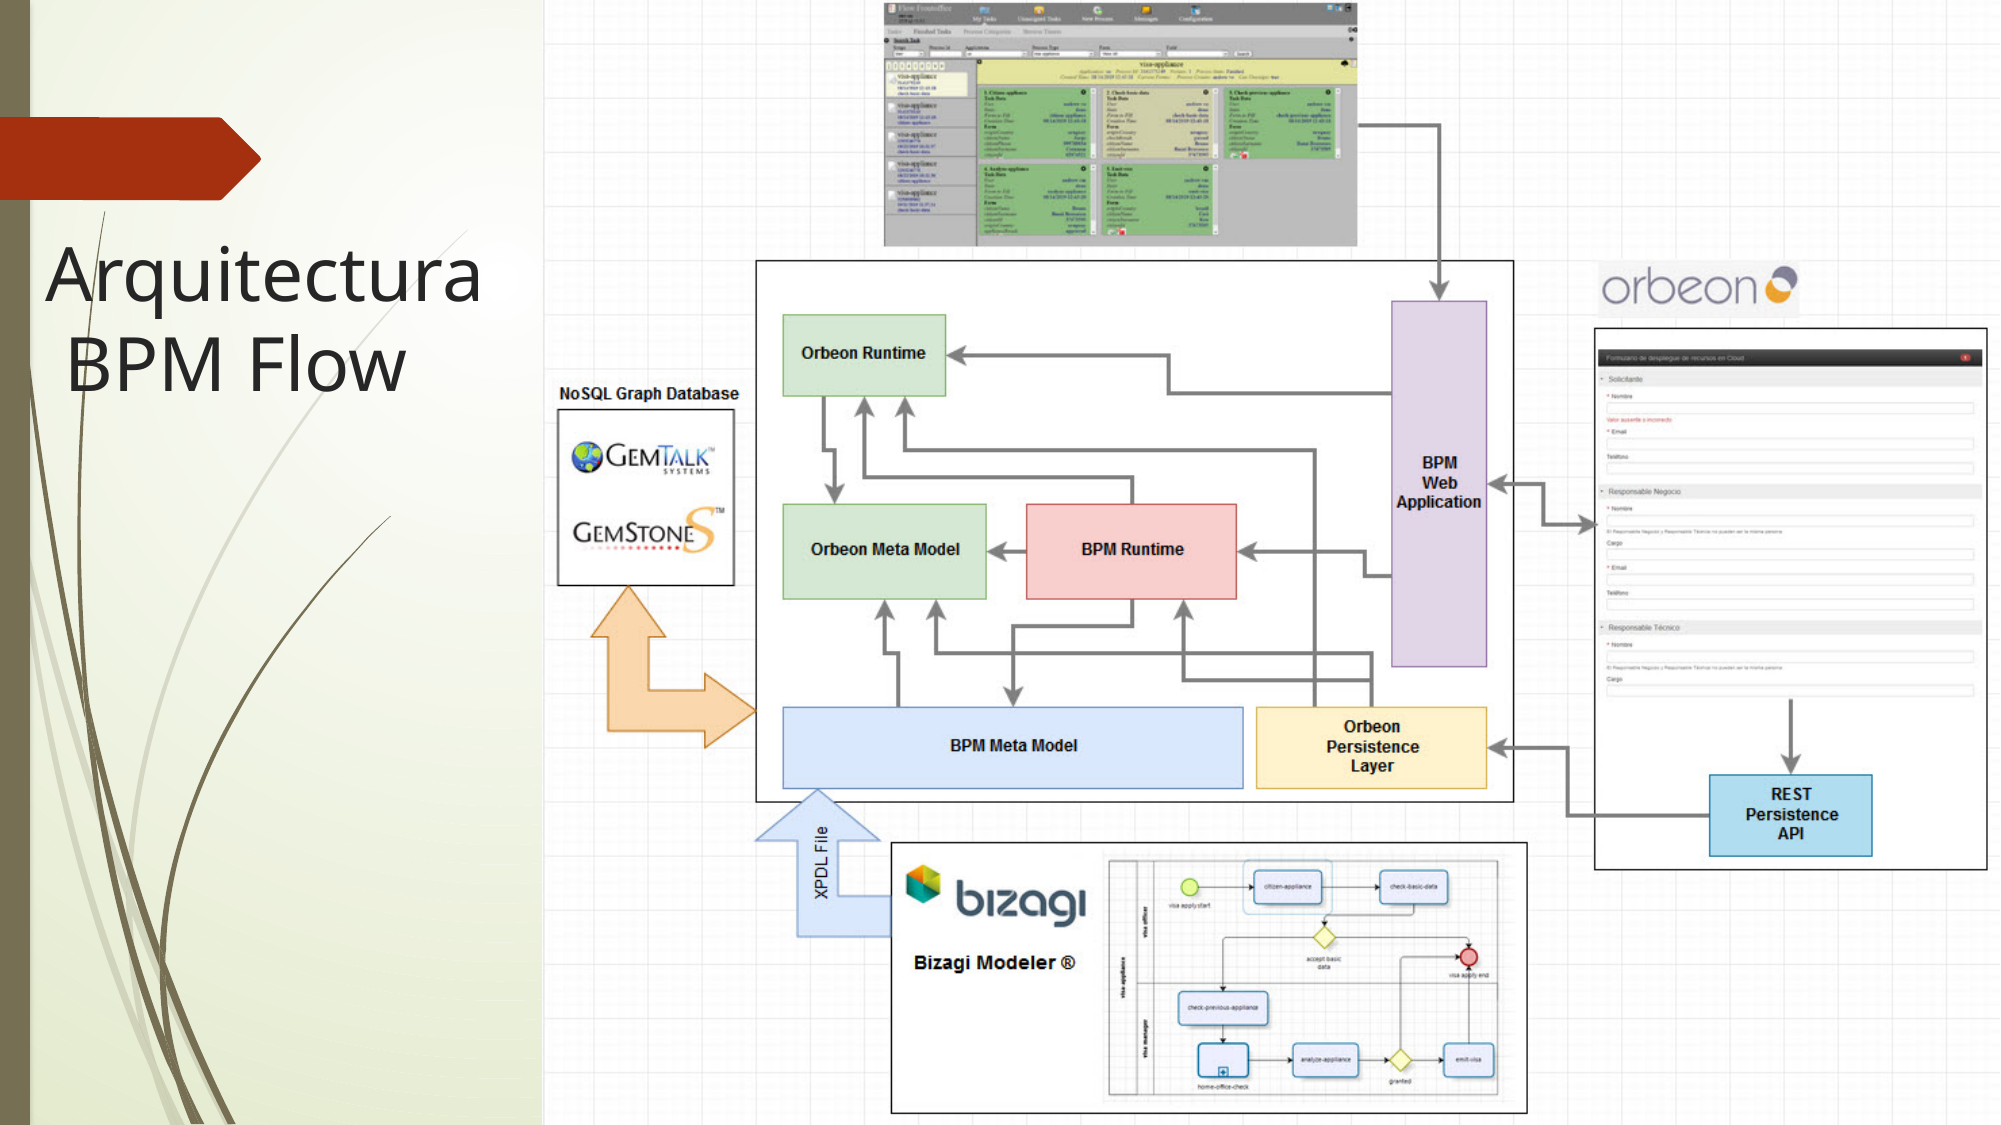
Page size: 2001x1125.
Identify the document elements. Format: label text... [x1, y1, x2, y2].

picture [542, 0, 2000, 1125]
title Arquitectura BPM Flow [30, 218, 537, 429]
